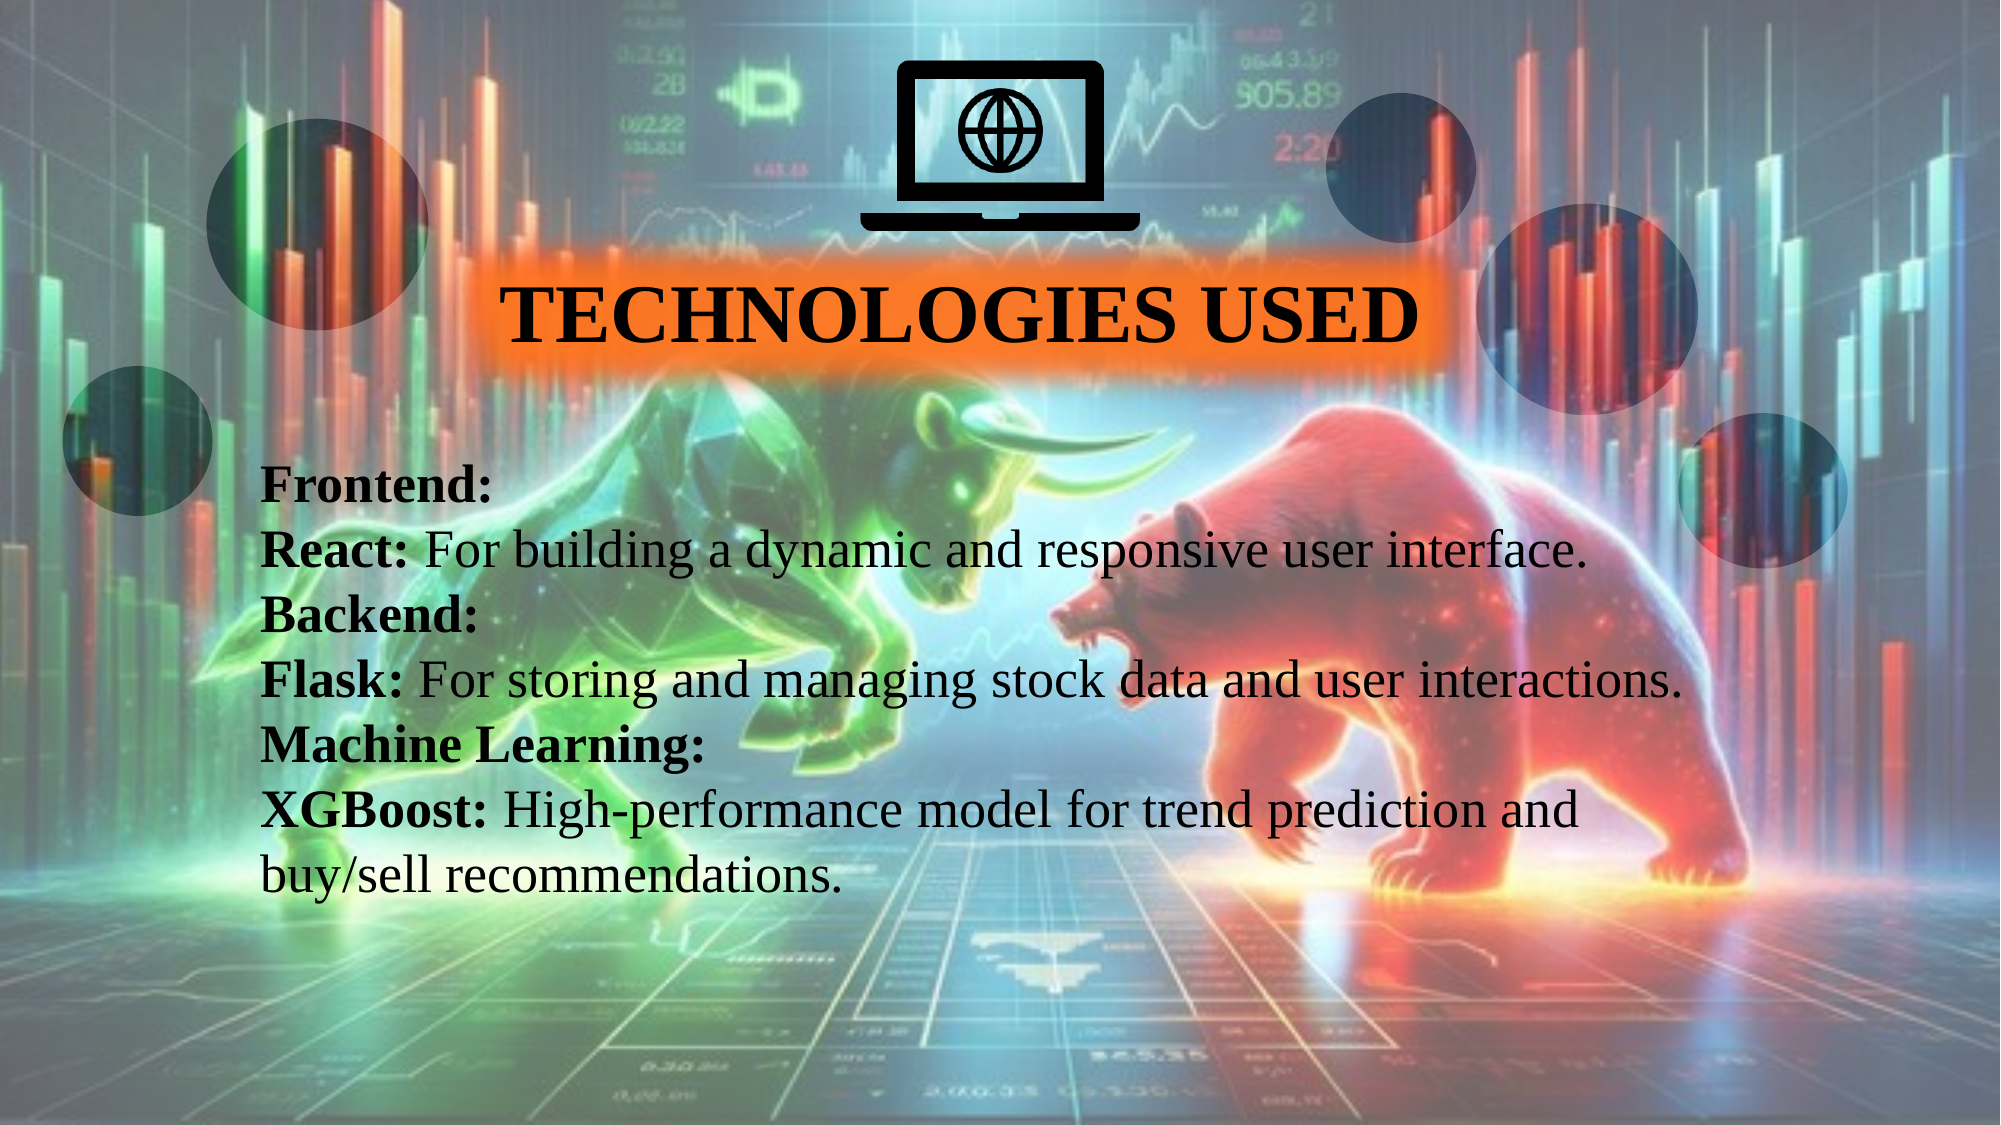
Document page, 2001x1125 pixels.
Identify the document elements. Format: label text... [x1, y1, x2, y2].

text_box [0, 0, 2000, 1125]
text_box TECHNOLOGIES USED [484, 252, 1516, 367]
text_box [1325, 91, 1478, 197]
text_box [205, 117, 430, 332]
text_box [1560, 202, 1700, 417]
text_box [1677, 412, 1849, 570]
text_box [61, 364, 214, 517]
picture [854, 0, 1146, 292]
text_box Frontend: React: For building a dynamic and responsive user interface. Backend: Flask: For storing and managing stock data and user interactions. Machine Learning: XGBoost: High-performance model for trend prediction and buy/sell recommendations. [245, 440, 1755, 1041]
